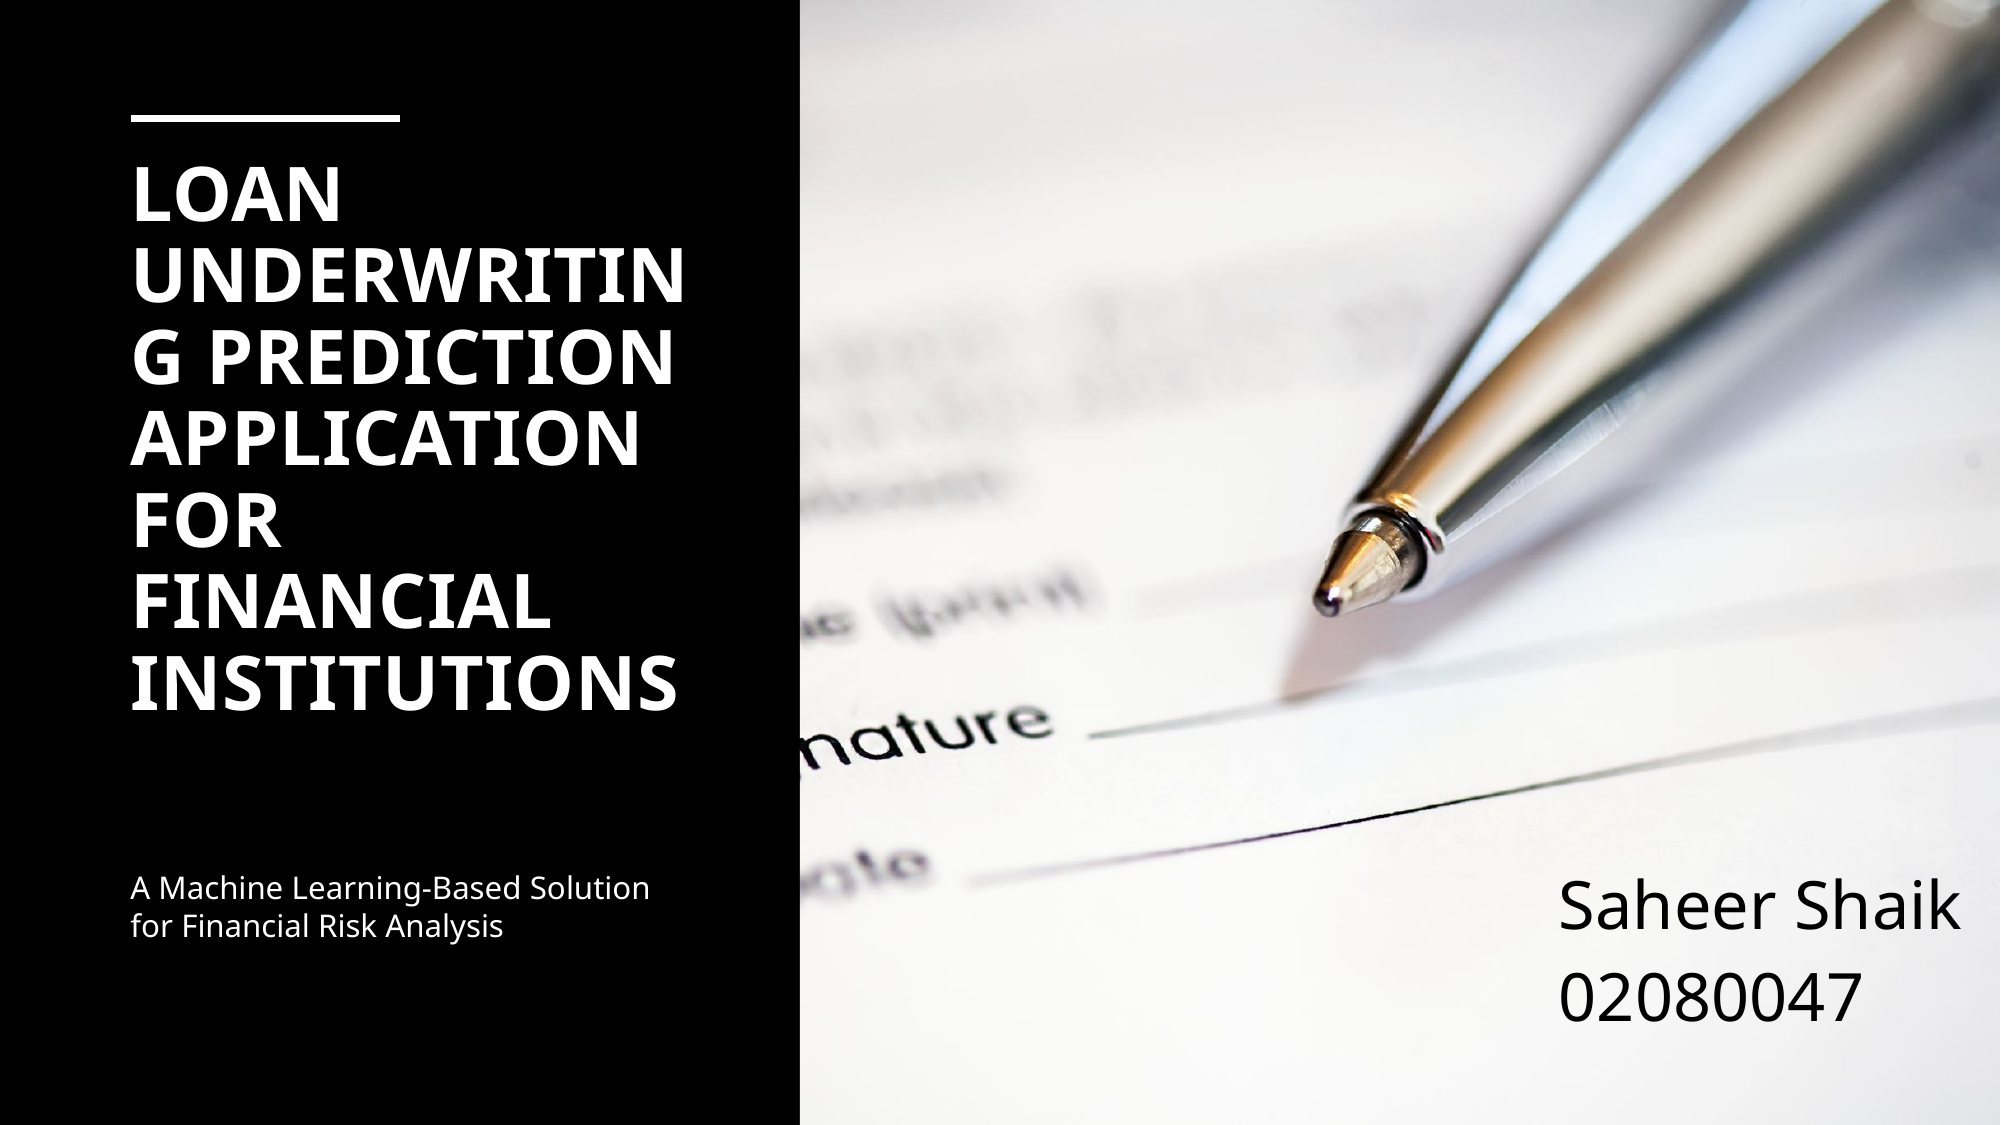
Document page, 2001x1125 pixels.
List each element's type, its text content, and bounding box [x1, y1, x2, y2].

subtitle A Machine Learning-Based Solution for Financial Risk Analysis [115, 811, 670, 951]
picture [799, 0, 2000, 1125]
text_box [0, 0, 799, 1125]
title Loan Underwriting Prediction Application for Financial Institutions [115, 149, 710, 747]
